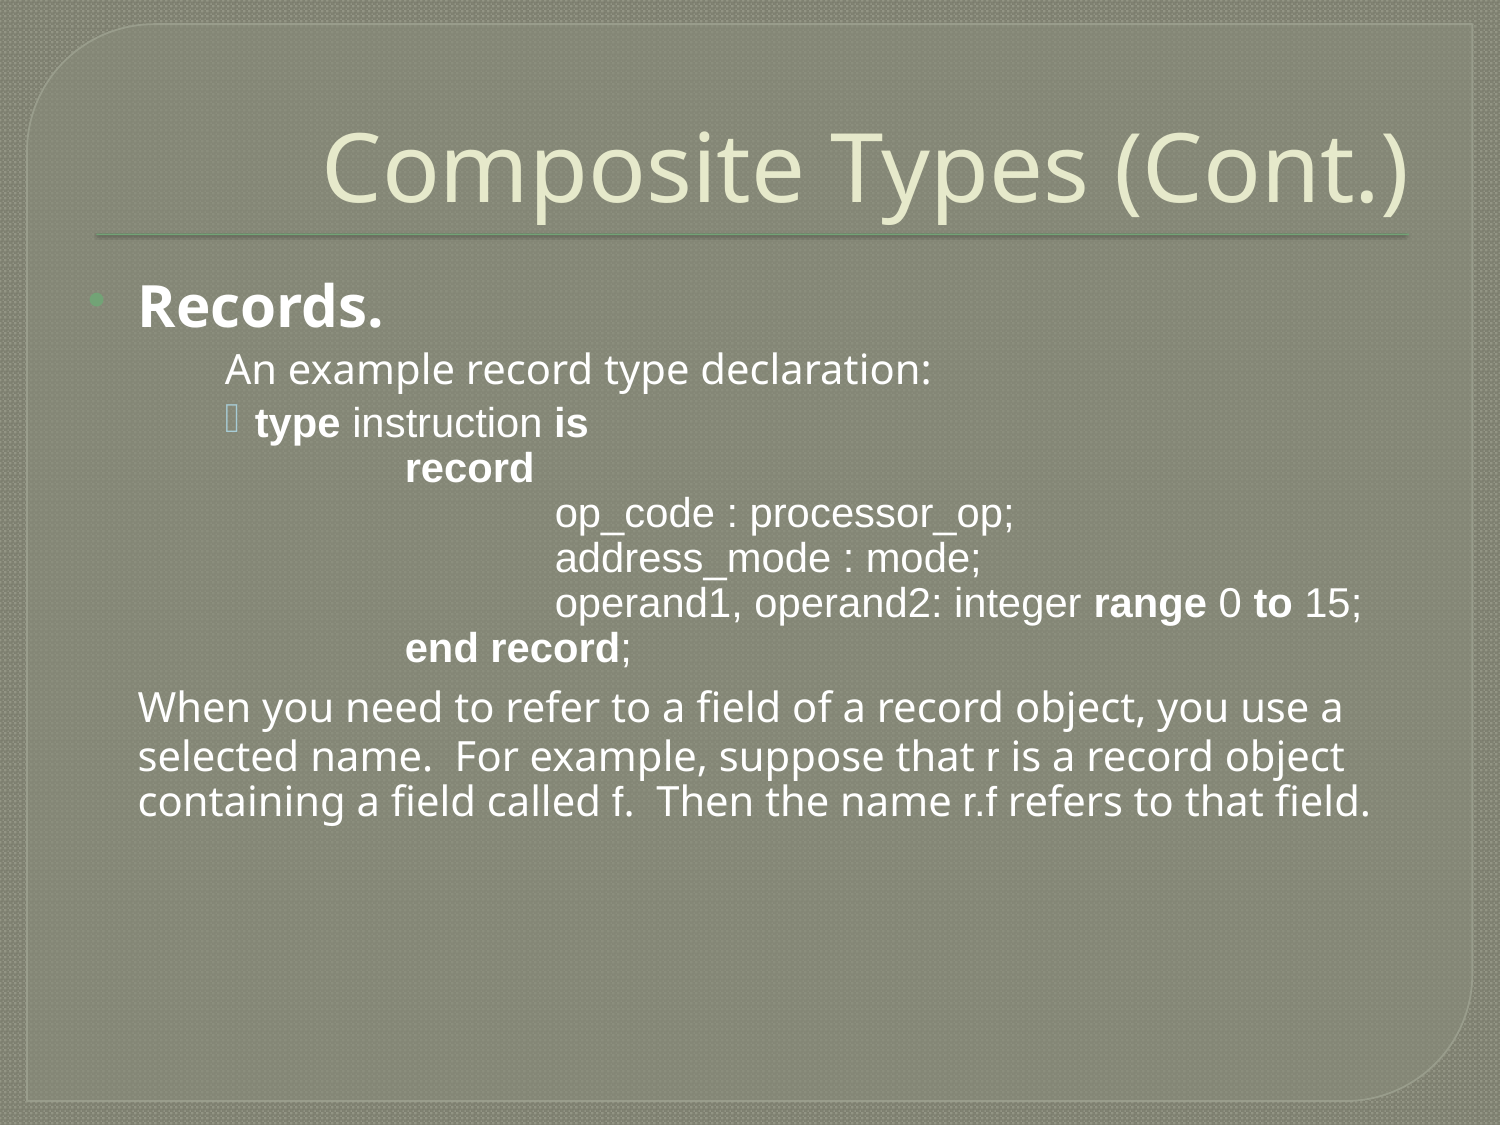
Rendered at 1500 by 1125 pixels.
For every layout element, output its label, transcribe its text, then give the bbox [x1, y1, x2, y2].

list Records. An example record type declaration: type instruction is record op_code : processor_op; address_mode : mode; operand1, operand2: integer range 0 to 15; end record; When you need to refer to a field of a record object, you use a selected name. For example, suppose that r is a record object containing a field called f. Then the name r.f refers to that field. [75, 270, 1425, 1013]
title Composite Types (Cont.) [75, 41, 1425, 230]
